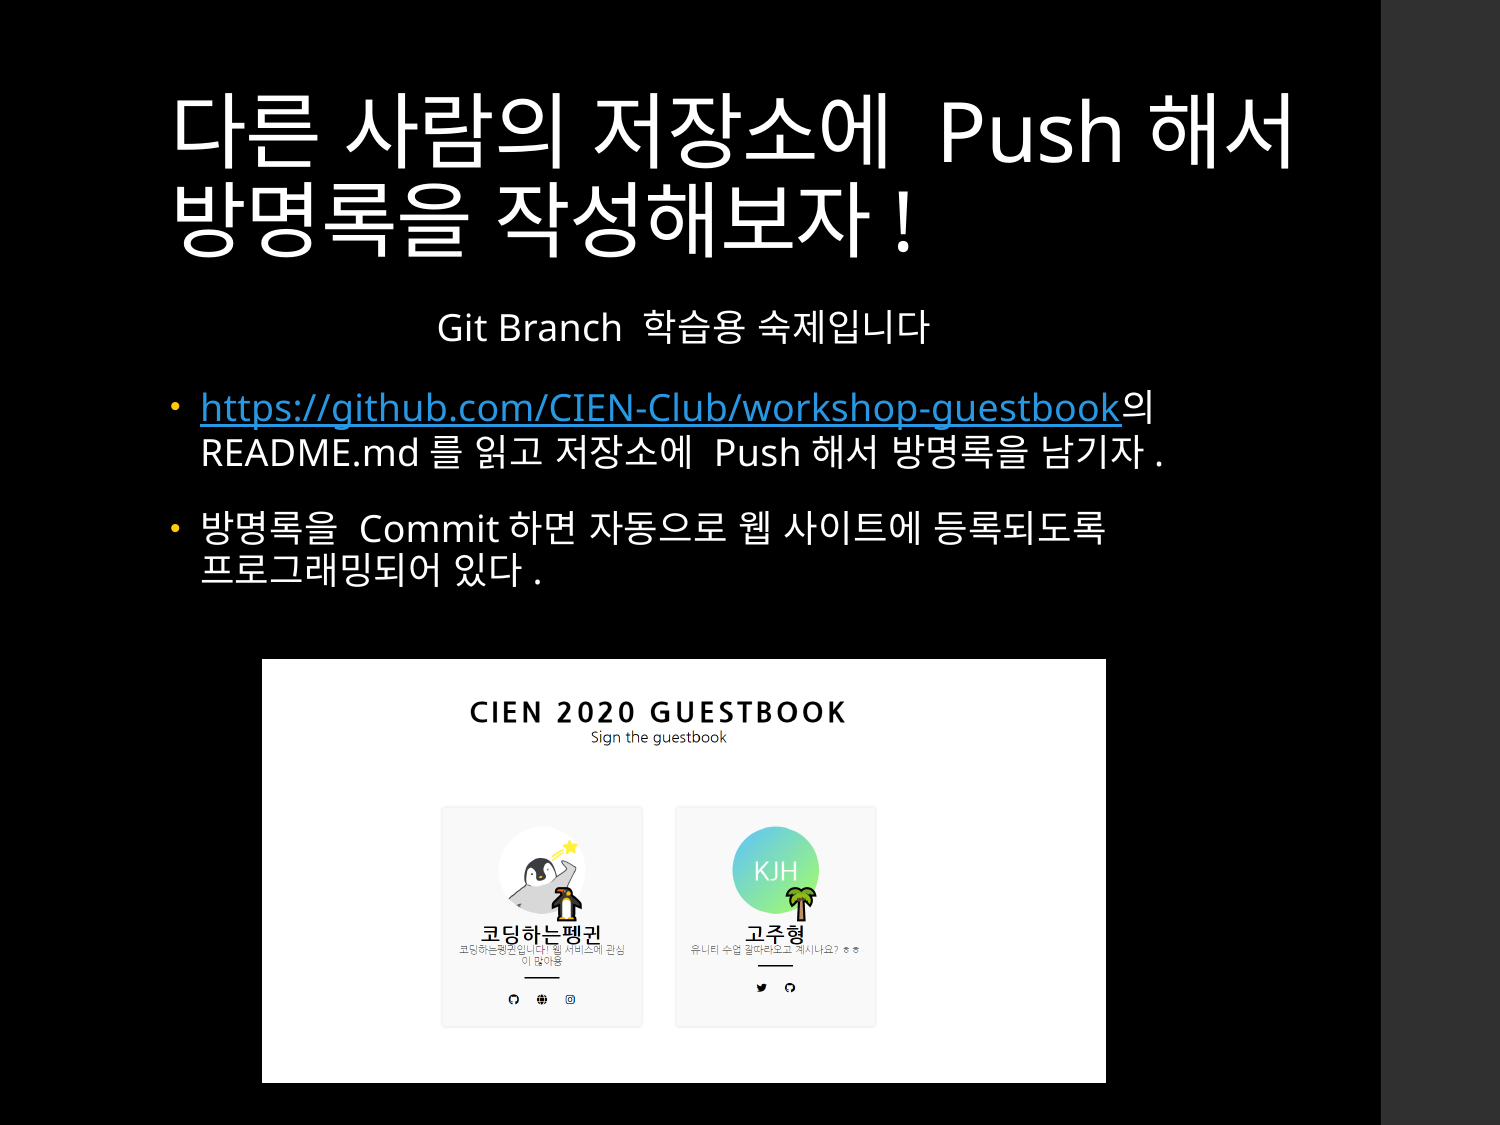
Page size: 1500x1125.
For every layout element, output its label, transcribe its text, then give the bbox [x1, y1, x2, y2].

title 다른 사람의 저장소에 Push해서 방명록을 작성해보자! [155, 60, 1348, 278]
picture [262, 659, 1106, 1083]
list Git Branch 학습용 숙제입니다 https://github.com/CIEN-Club/workshop-guestbook의 README.md를 읽고 저장소에 Push해서 방명록을 남기자. 방명록을 Commit하면 자동으로 웹 사이트에 등록되도록 프로그래밍되어 있다. [155, 299, 1213, 1014]
